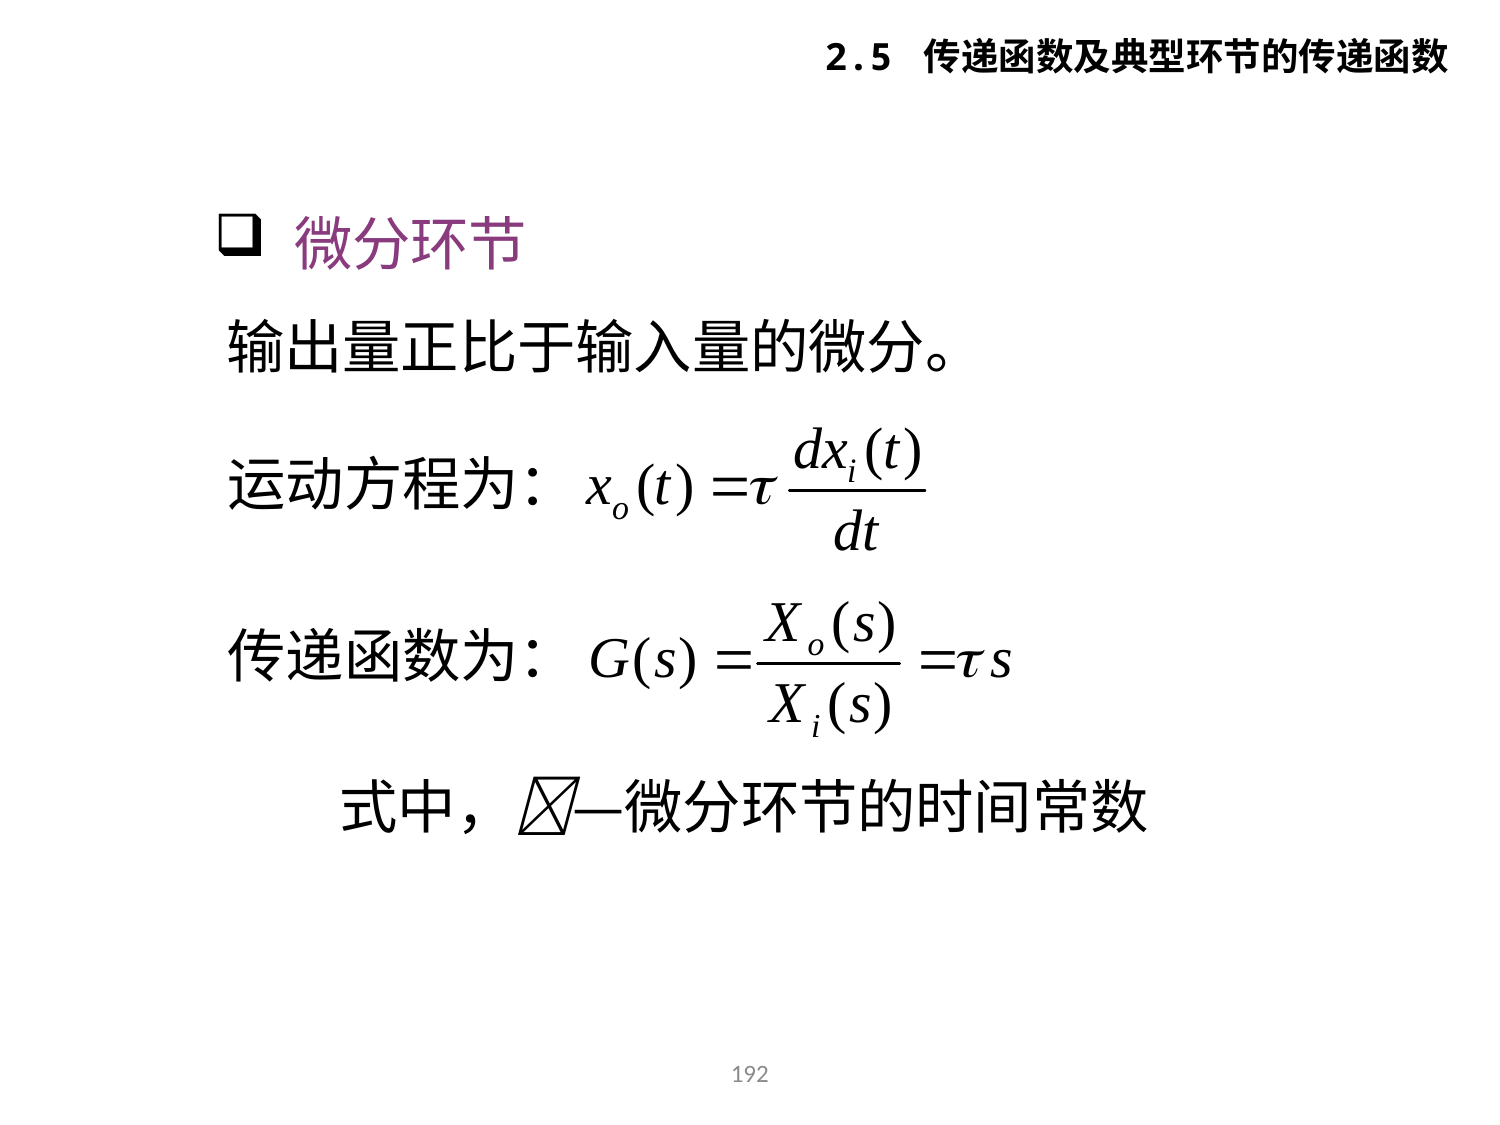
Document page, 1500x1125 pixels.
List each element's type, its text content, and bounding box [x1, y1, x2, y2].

text_box 输出量正比于输入量的微分。 [211, 302, 1140, 388]
text_box 2.5 传递函数及典型环节的传递函数 [773, 34, 1500, 86]
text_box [212, 412, 938, 564]
text_box 式中，—微分环节的时间常数 [324, 763, 1306, 848]
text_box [212, 586, 1026, 751]
text_box 微分环节 [200, 200, 900, 285]
footer 192 [512, 1042, 988, 1103]
